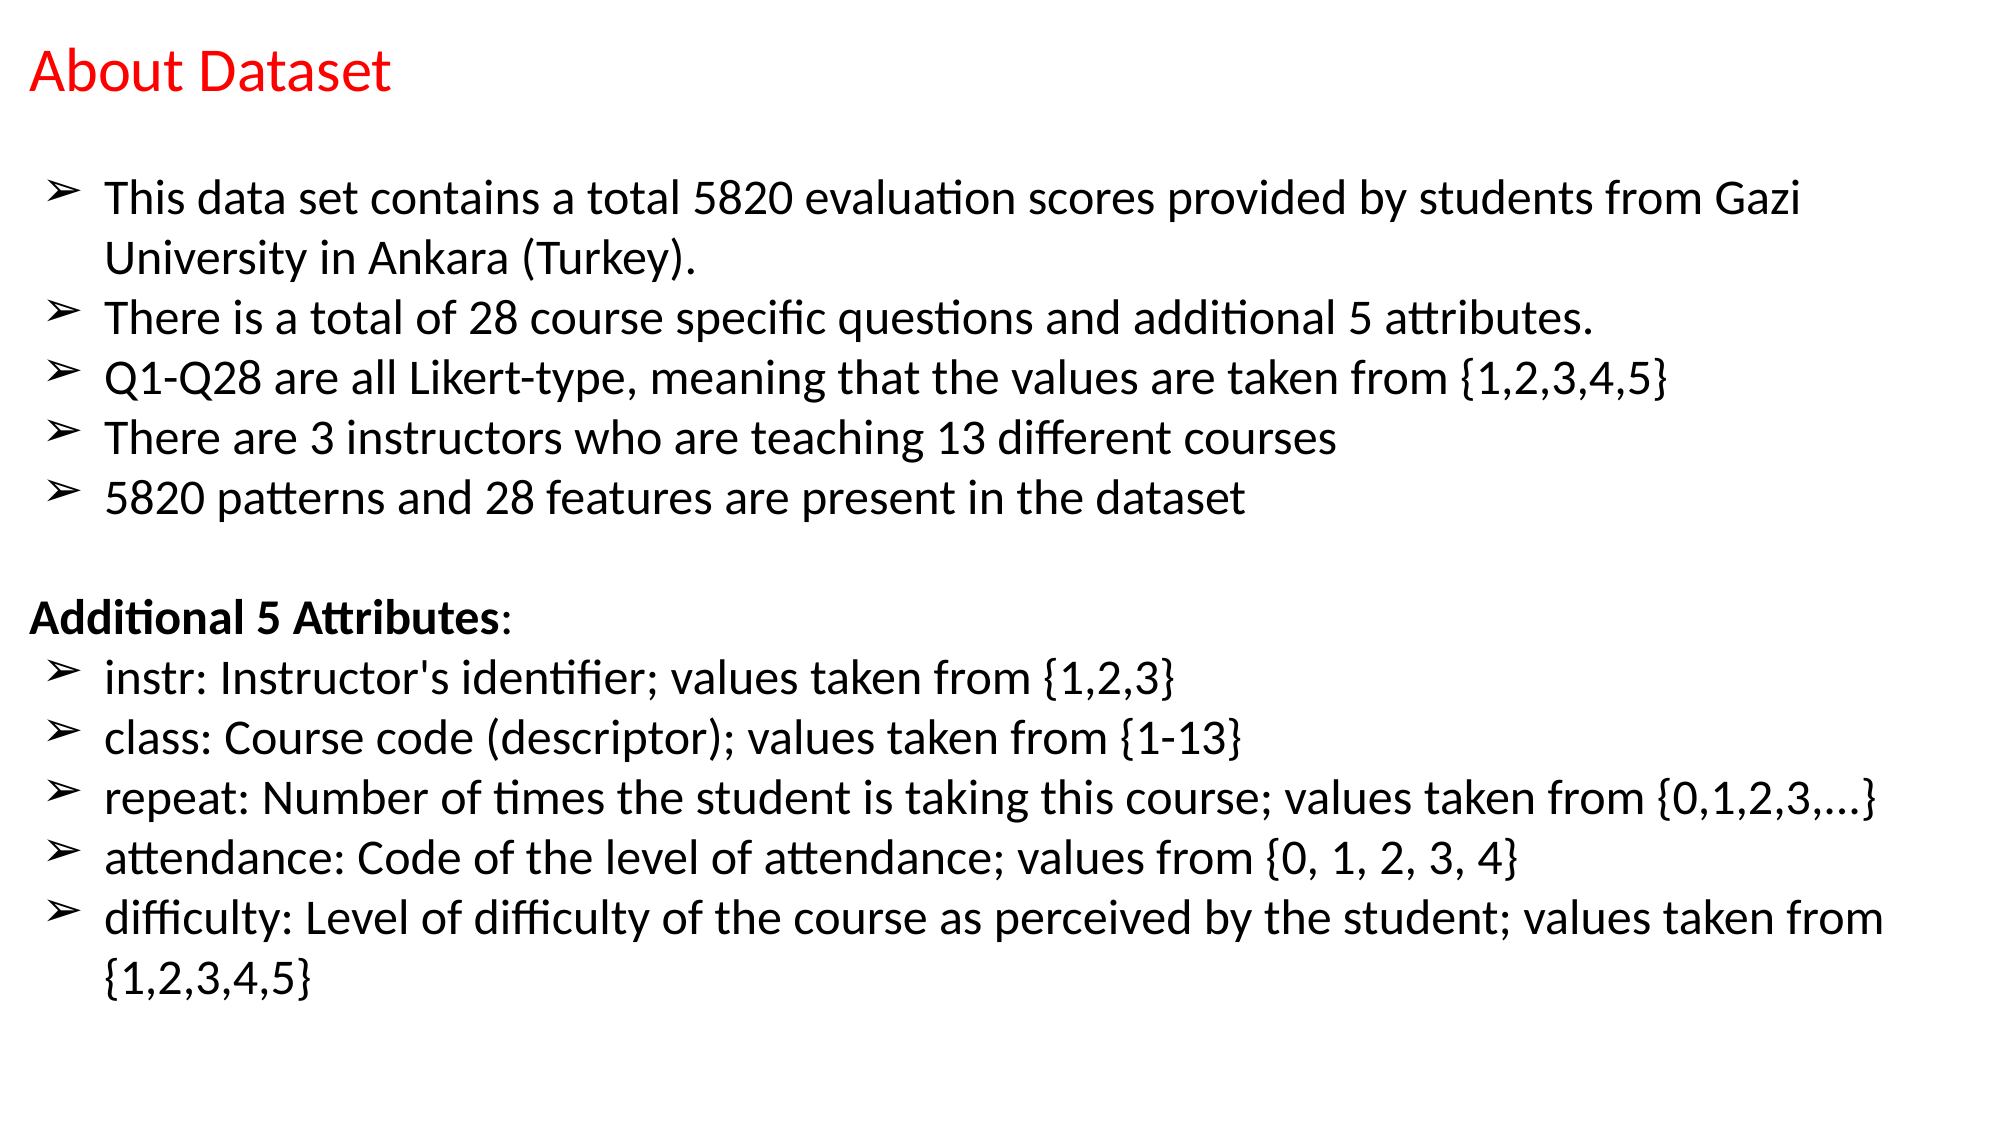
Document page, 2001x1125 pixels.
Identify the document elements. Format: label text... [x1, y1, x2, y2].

text_box About Dataset This data set contains a total 5820 evaluation scores provided by students from Gazi University in Ankara (Turkey). There is a total of 28 course specific questions and additional 5 attributes. Q1-Q28 are all Likert-type, meaning that the values are taken from {1,2,3,4,5} There are 3 instructors who are teaching 13 different courses 5820 patterns and 28 features are present in the dataset Additional 5 Attributes: instr: Instructor's identifier; values taken from {1,2,3} class: Course code (descriptor); values taken from {1-13} repeat: Number of times the student is taking this course; values taken from {0,1,2,3,...} attendance: Code of the level of attendance; values from {0, 1, 2, 3, 4} difficulty: Level of difficulty of the course as perceived by the student; values taken from {1,2,3,4,5} [14, 14, 1988, 1115]
